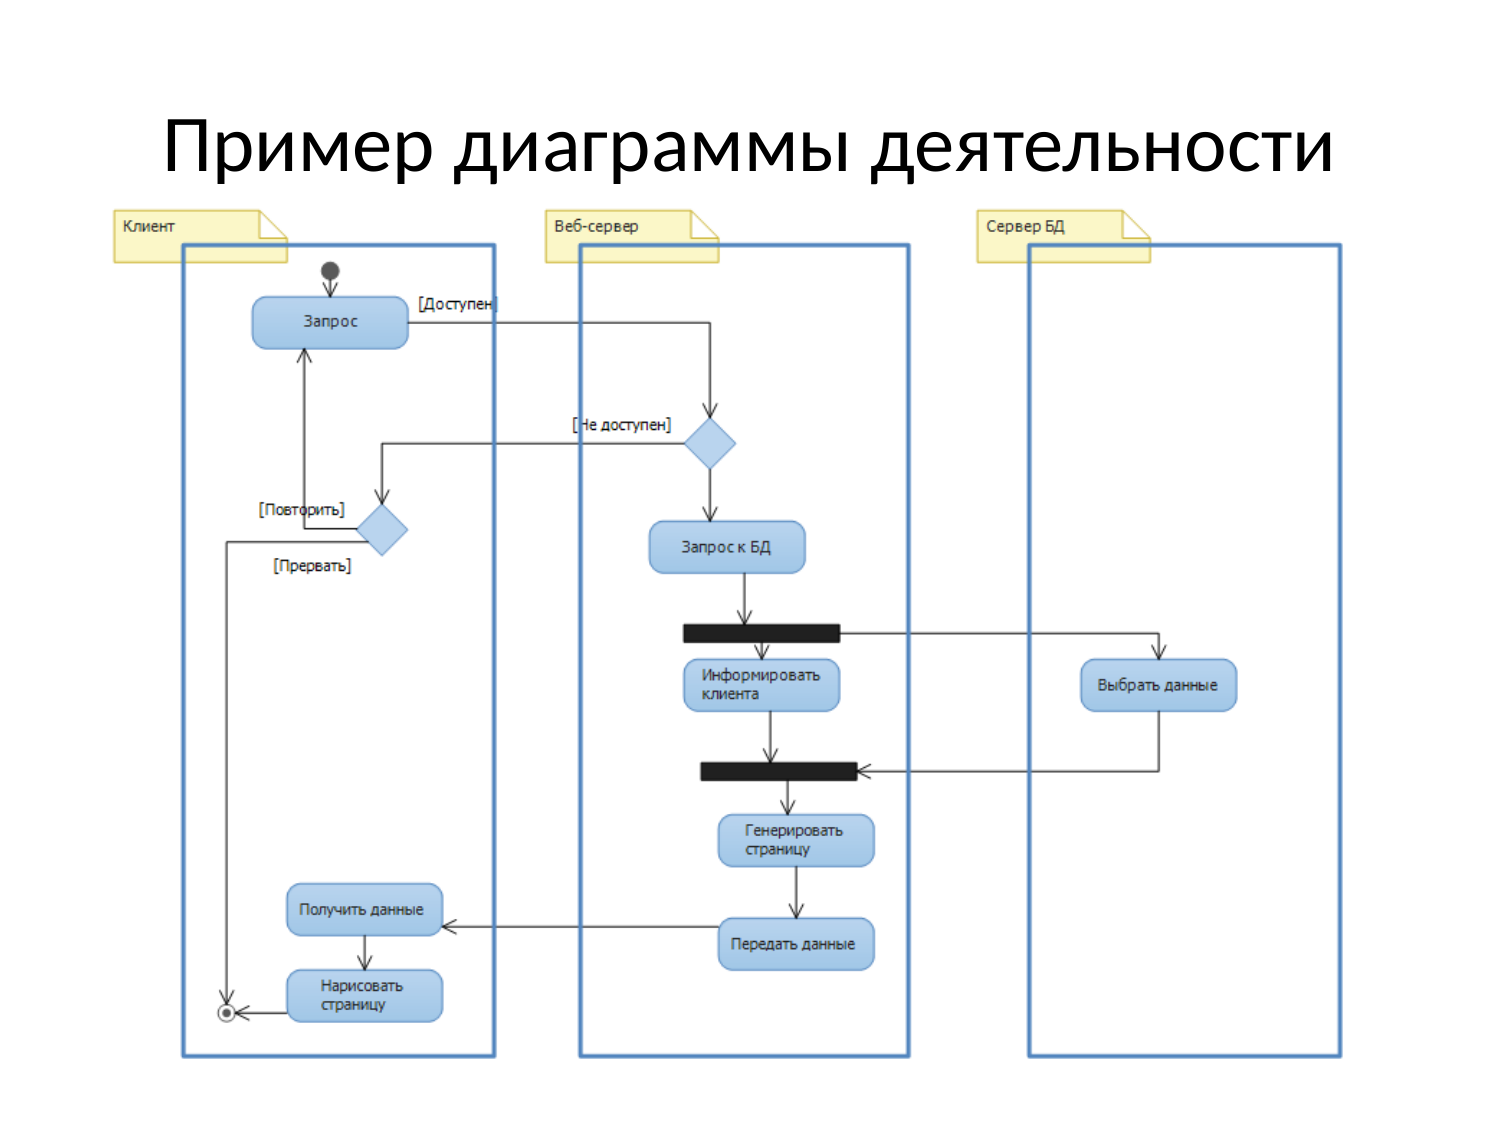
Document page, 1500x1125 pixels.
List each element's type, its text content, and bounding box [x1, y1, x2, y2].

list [100, 195, 1353, 1070]
title Пример диаграммы деятельности [75, 45, 1425, 233]
